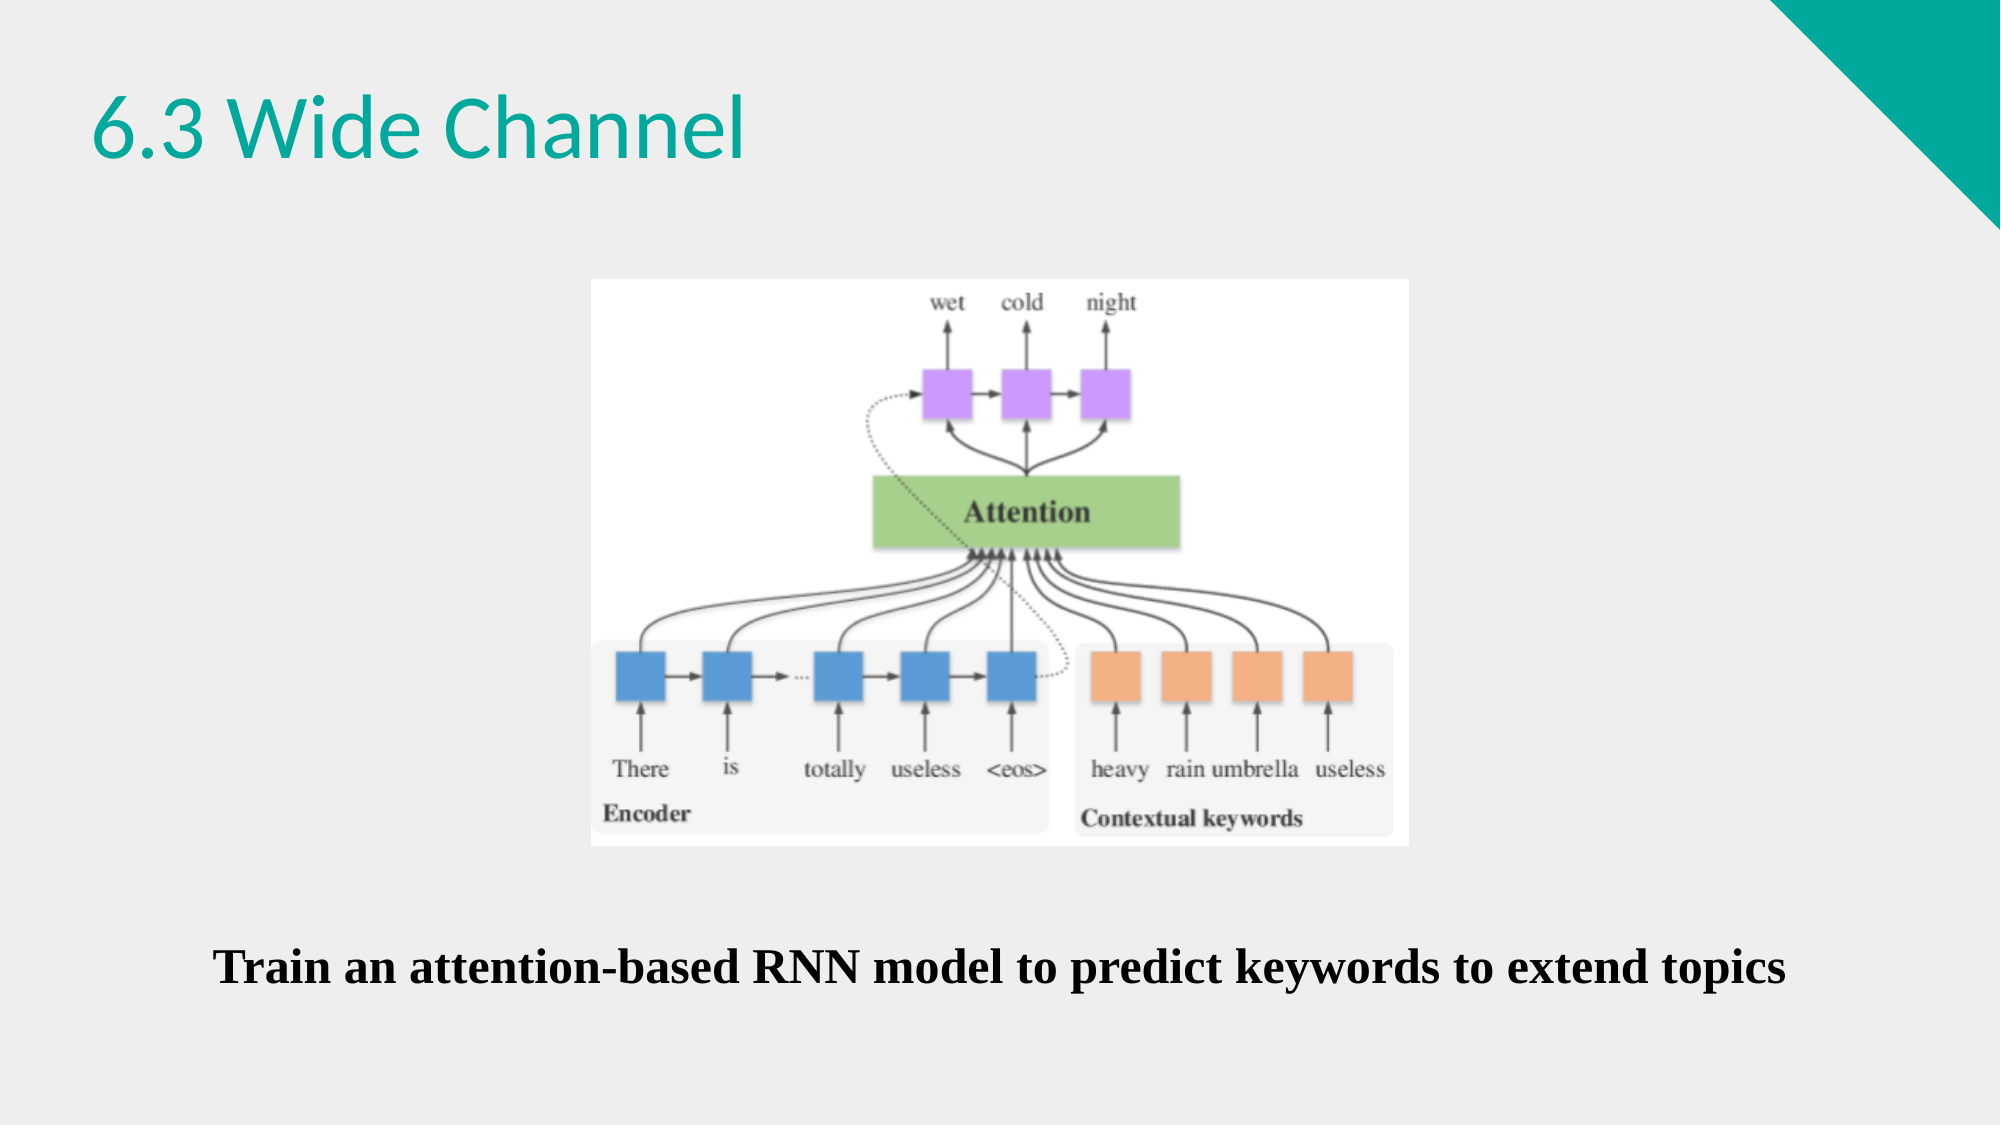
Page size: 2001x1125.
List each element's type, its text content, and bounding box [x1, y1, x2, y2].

title 6.3 Wide Channel [75, 20, 1800, 238]
text_box [1770, 0, 2000, 230]
picture [591, 279, 1409, 846]
text_box Train an attention-based RNN model to predict keywords to extend topics [197, 925, 1802, 1001]
